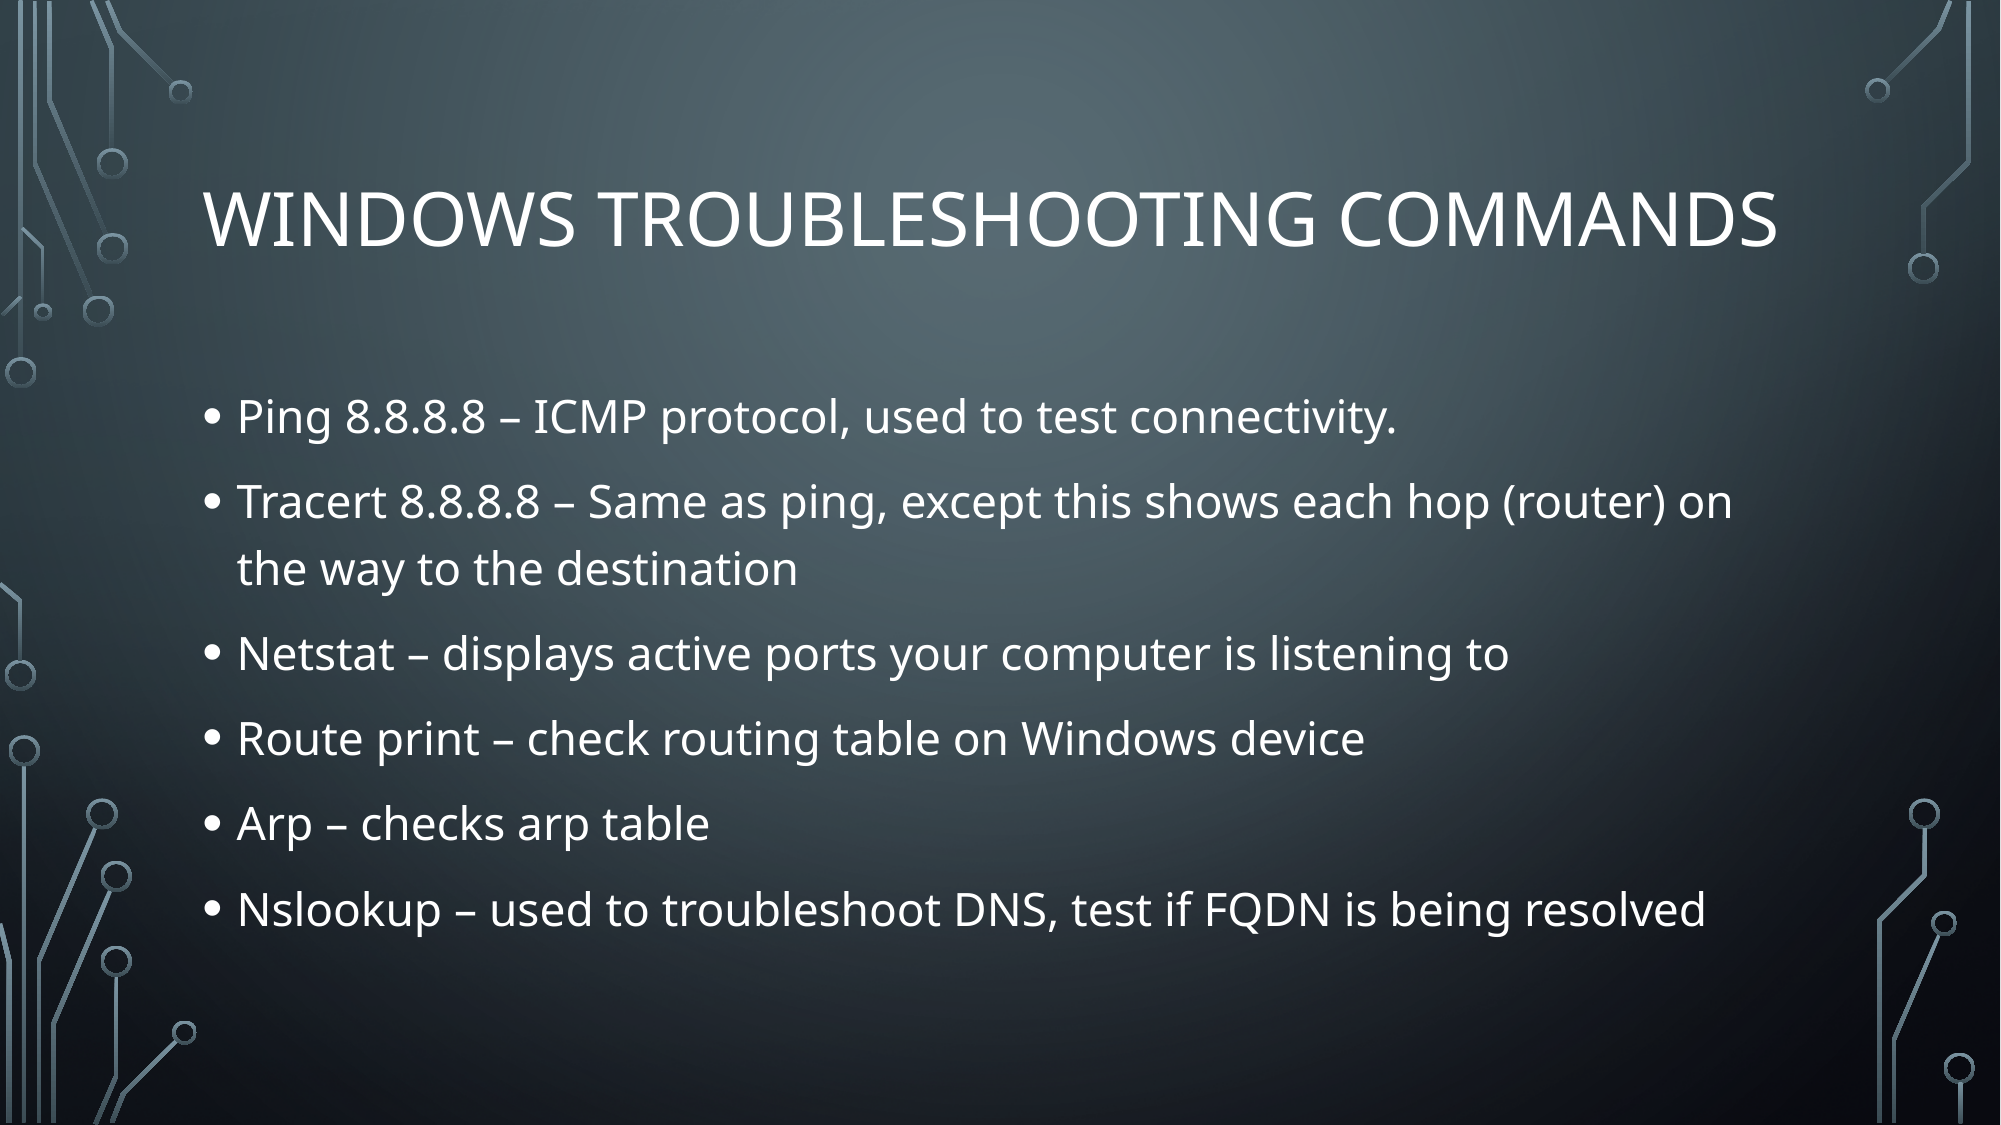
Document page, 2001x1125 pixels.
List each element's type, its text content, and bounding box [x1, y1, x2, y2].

list Ping 8.8.8.8 – ICMP protocol, used to test connectivity. Tracert 8.8.8.8 – Same as ping, except this shows each hop (router) on the way to the destination Netstat – displays active ports your computer is listening to Route print – check routing table on Windows device Arp – checks arp table Nslookup – used to troubleshoot DNS, test if FQDN is being resolved [187, 369, 1813, 950]
title Windows troubleshooting commands [187, 101, 1813, 344]
